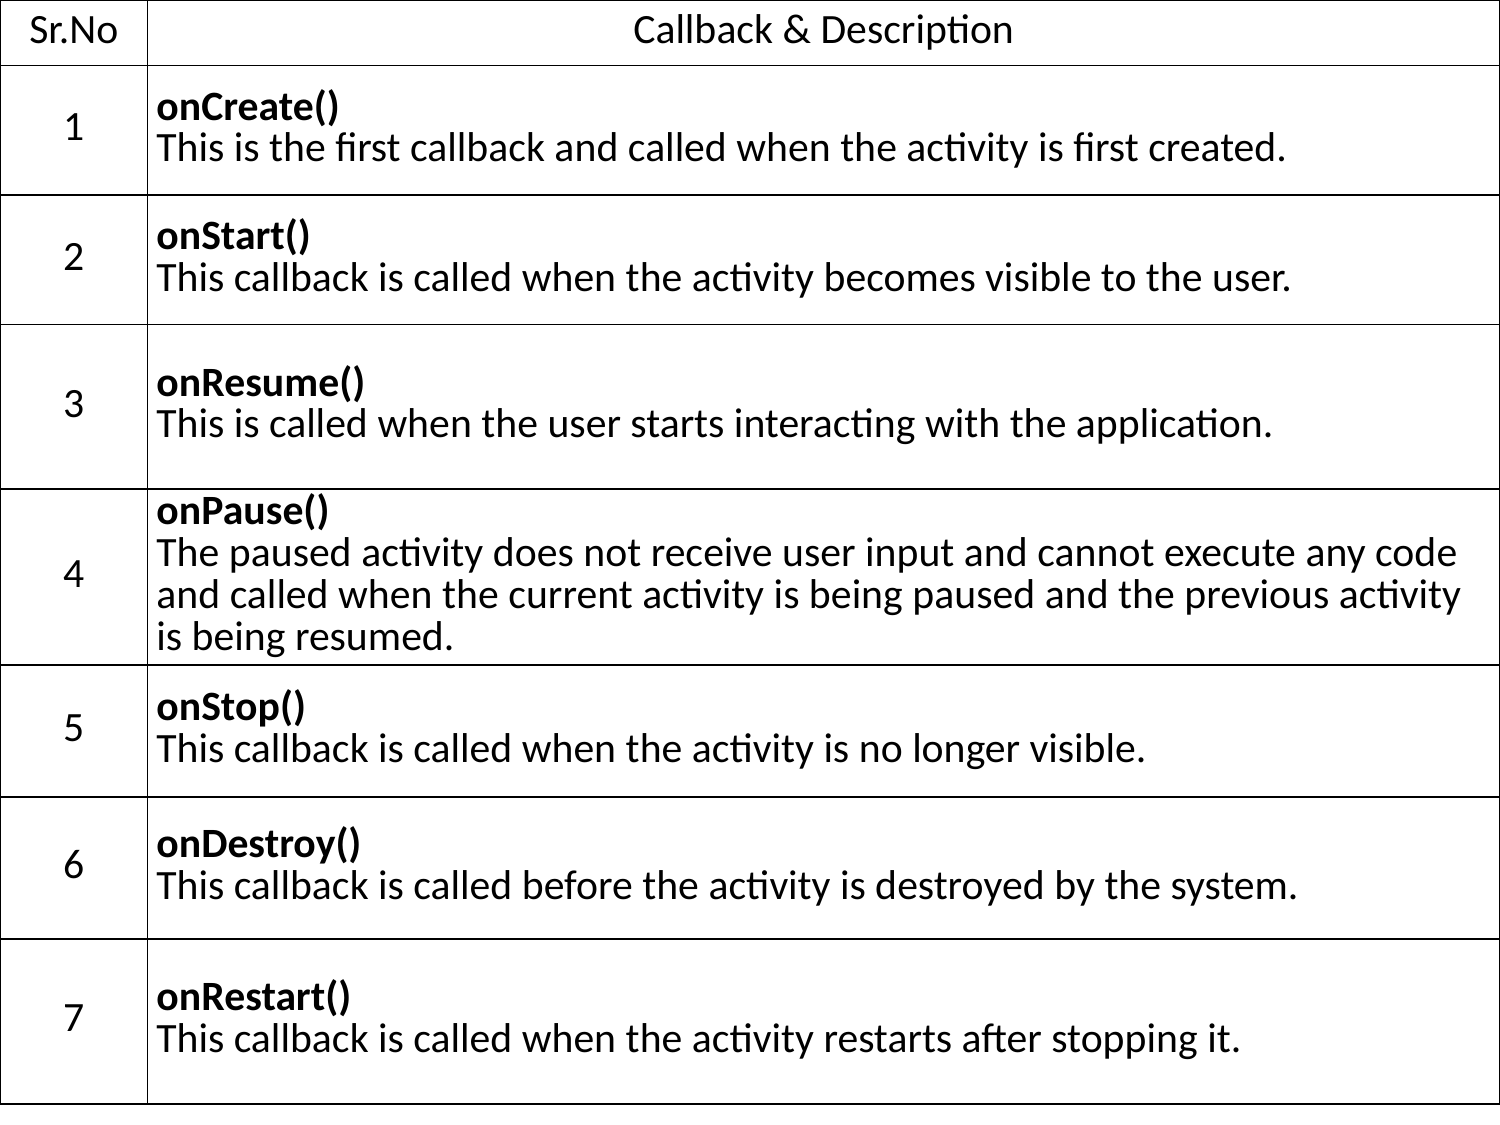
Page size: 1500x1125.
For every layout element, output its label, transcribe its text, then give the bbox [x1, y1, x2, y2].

table_cell onStop() This callback is called when the activity is no longer visible. [148, 666, 1499, 796]
table_cell onPause() The paused activity does not receive user input and cannot execute any code and called when the current activity is being paused and the previous activity is being resumed. [148, 490, 1499, 664]
table_header Callback & Description [148, 1, 1499, 65]
table_cell 2 [1, 196, 147, 324]
table_cell 5 [1, 666, 147, 796]
table_cell 6 [1, 798, 147, 938]
table_cell 1 [1, 66, 147, 194]
table_cell onResume() This is called when the user starts interacting with the application. [148, 325, 1499, 488]
table_cell 3 [1, 325, 147, 488]
table_cell onRestart() This callback is called when the activity restarts after stopping it. [148, 940, 1499, 1103]
table_cell onStart() This callback is called when the activity becomes visible to the user. [148, 196, 1499, 324]
table_cell 4 [1, 490, 147, 664]
table_header Sr.No [1, 1, 147, 65]
table_cell onDestroy() This callback is called before the activity is destroyed by the system. [148, 798, 1499, 938]
table_cell 7 [1, 940, 147, 1103]
table_cell onCreate() This is the first callback and called when the activity is first created. [148, 66, 1499, 194]
